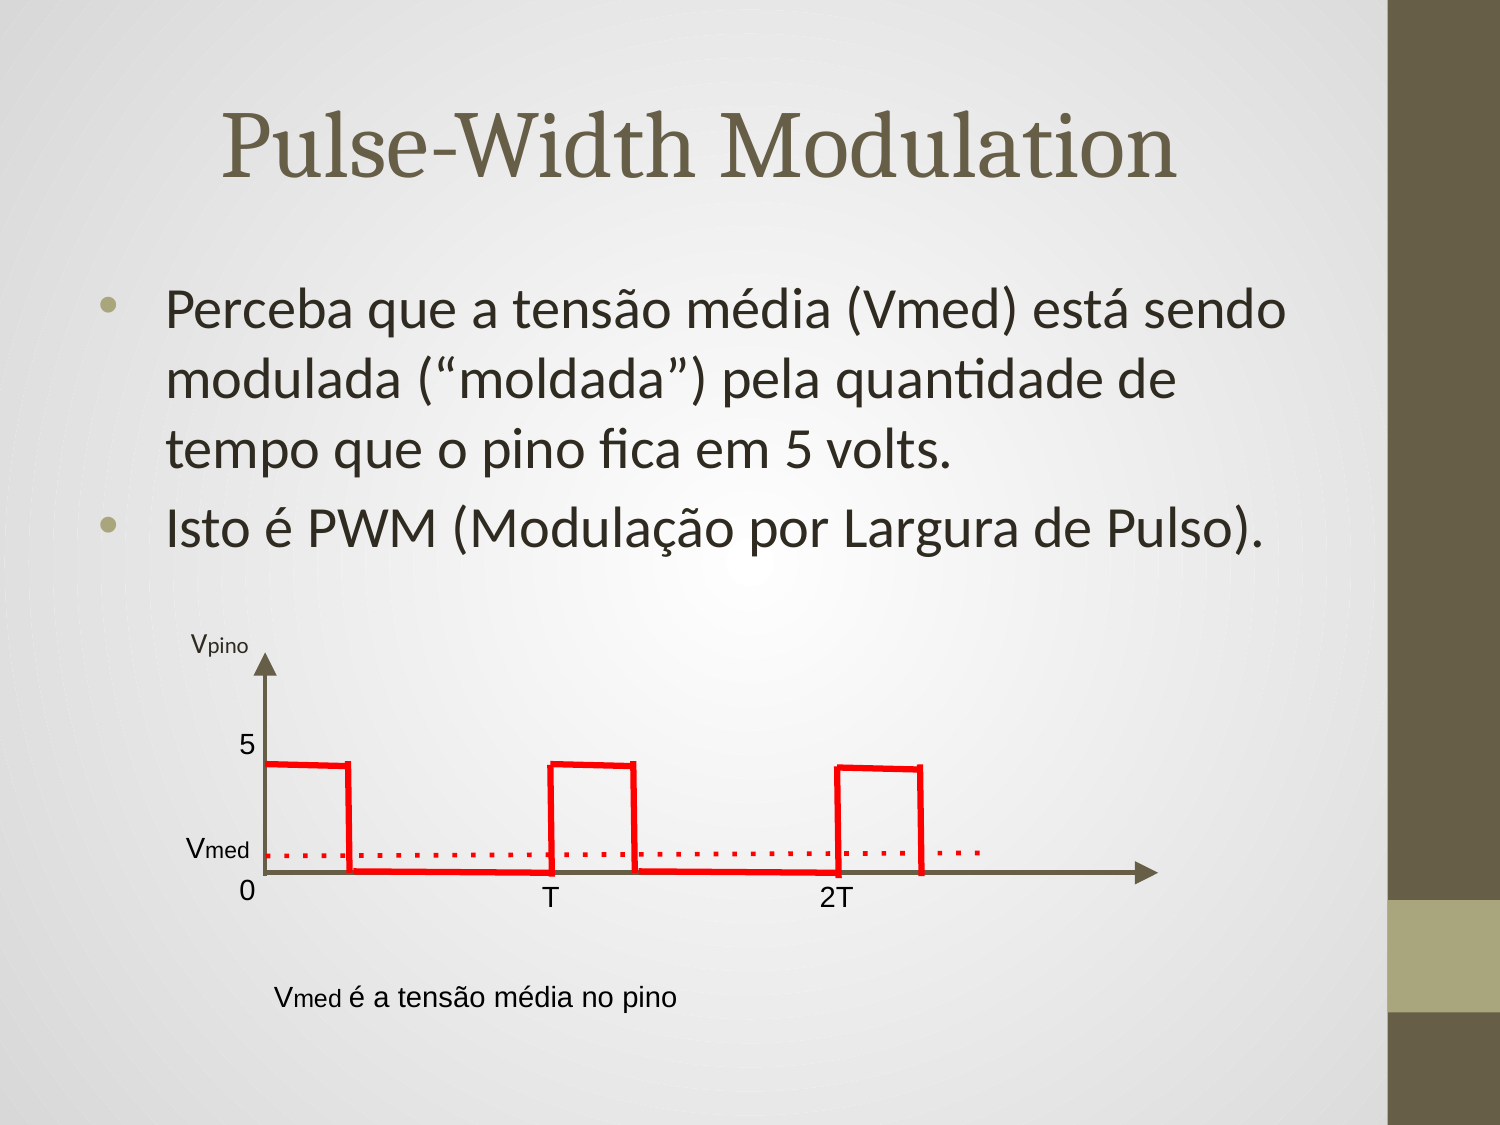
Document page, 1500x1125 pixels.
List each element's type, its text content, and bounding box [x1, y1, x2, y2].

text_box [550, 763, 629, 767]
text_box 0 [224, 889, 267, 911]
text_box T [556, 865, 570, 871]
text_box T [526, 865, 543, 869]
text_box 2T [804, 880, 870, 919]
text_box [927, 852, 984, 857]
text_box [641, 852, 914, 857]
list Perceba que a tensão média (Vmed) está sendo modulada (“moldada”) pela quantidade de tempo que o pino fica em 5 volts. Isto é PWM (Modulação por Largura de Pulso). [75, 262, 1325, 1050]
text_box Vmed é a tensão média no pino [258, 963, 1129, 1065]
text_box T [526, 880, 570, 919]
text_box 5 [224, 710, 260, 765]
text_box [264, 763, 344, 767]
text_box Vpino [175, 614, 265, 669]
text_box 2T [804, 865, 830, 869]
text_box Vmed [170, 814, 272, 889]
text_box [265, 852, 627, 857]
title Pulse-Width Modulation [75, 45, 1325, 233]
text_box 2T [844, 865, 870, 871]
